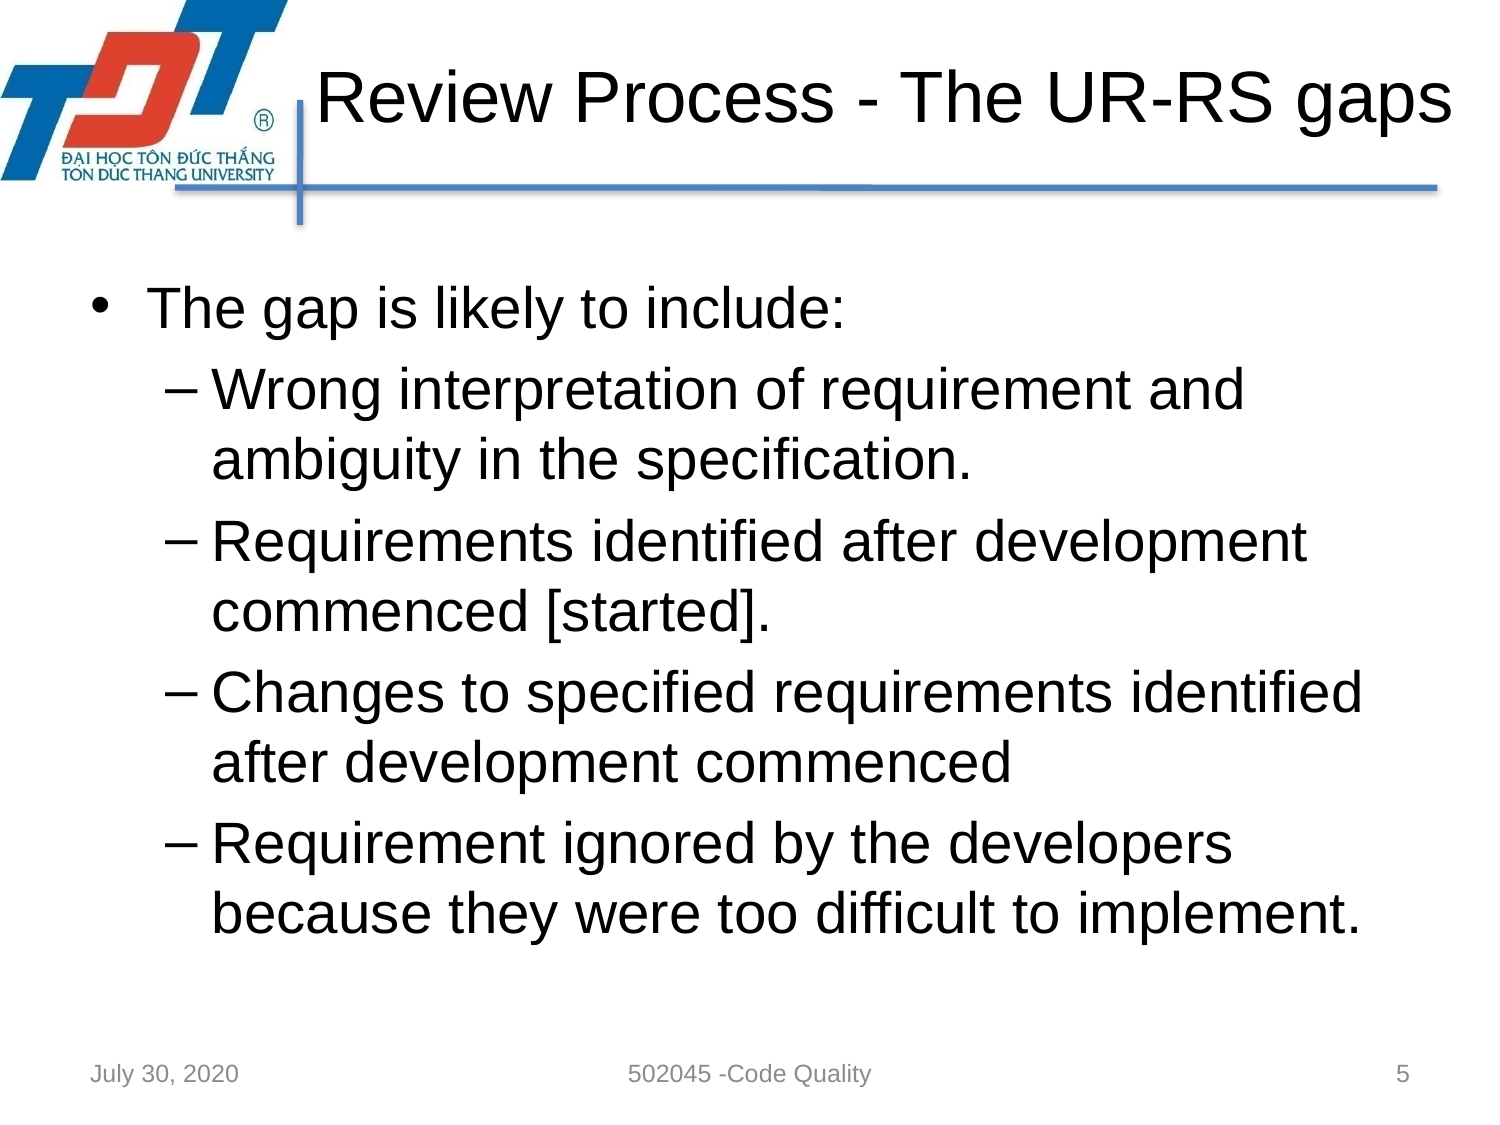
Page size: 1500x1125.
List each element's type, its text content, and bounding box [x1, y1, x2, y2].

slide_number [75, 1042, 425, 1103]
slide_number 5 [1074, 1042, 1425, 1103]
footer 502045 -Code Quality [487, 1042, 1013, 1103]
picture [0, 0, 288, 181]
list The gap is likely to include: Wrong interpretation of requirement and ambiguity in the specification. Requirements identified after development commenced [started]. Changes to specified requirements identified after development commenced Requirement ignored by the developers because they were too difficult to implement. [74, 262, 1426, 1026]
title Review Process - The UR-RS gaps [299, 0, 1488, 188]
